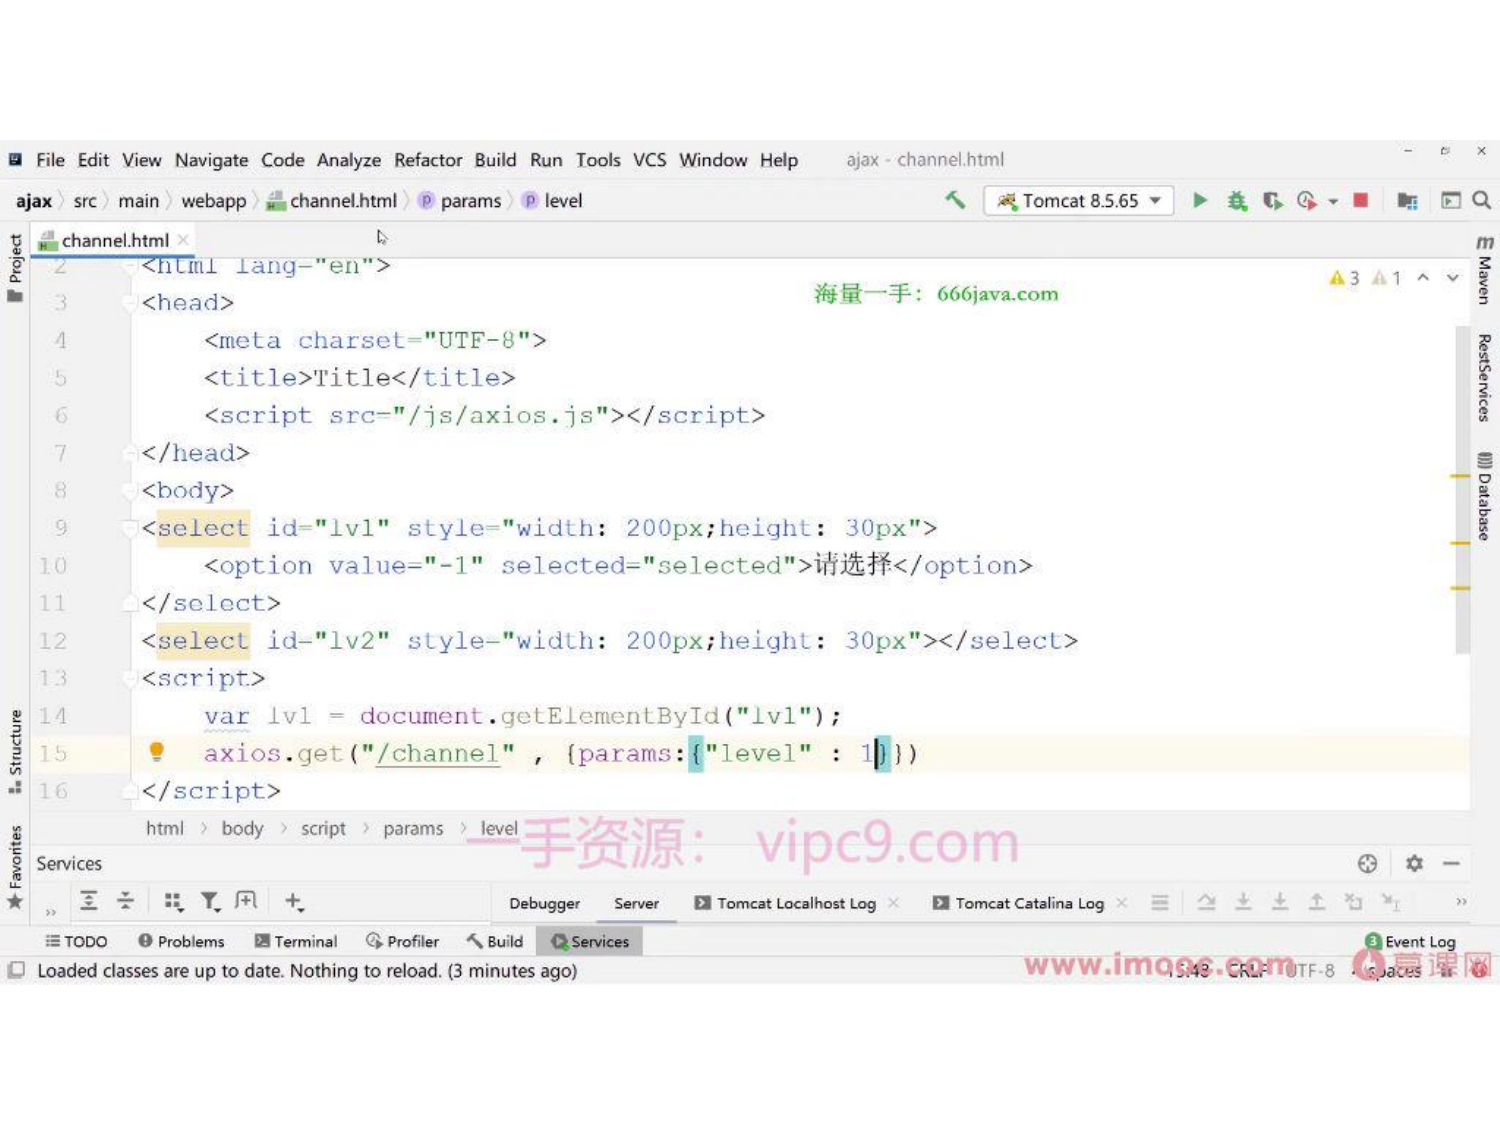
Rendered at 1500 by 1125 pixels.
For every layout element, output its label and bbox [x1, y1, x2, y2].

picture [0, 140, 1500, 985]
